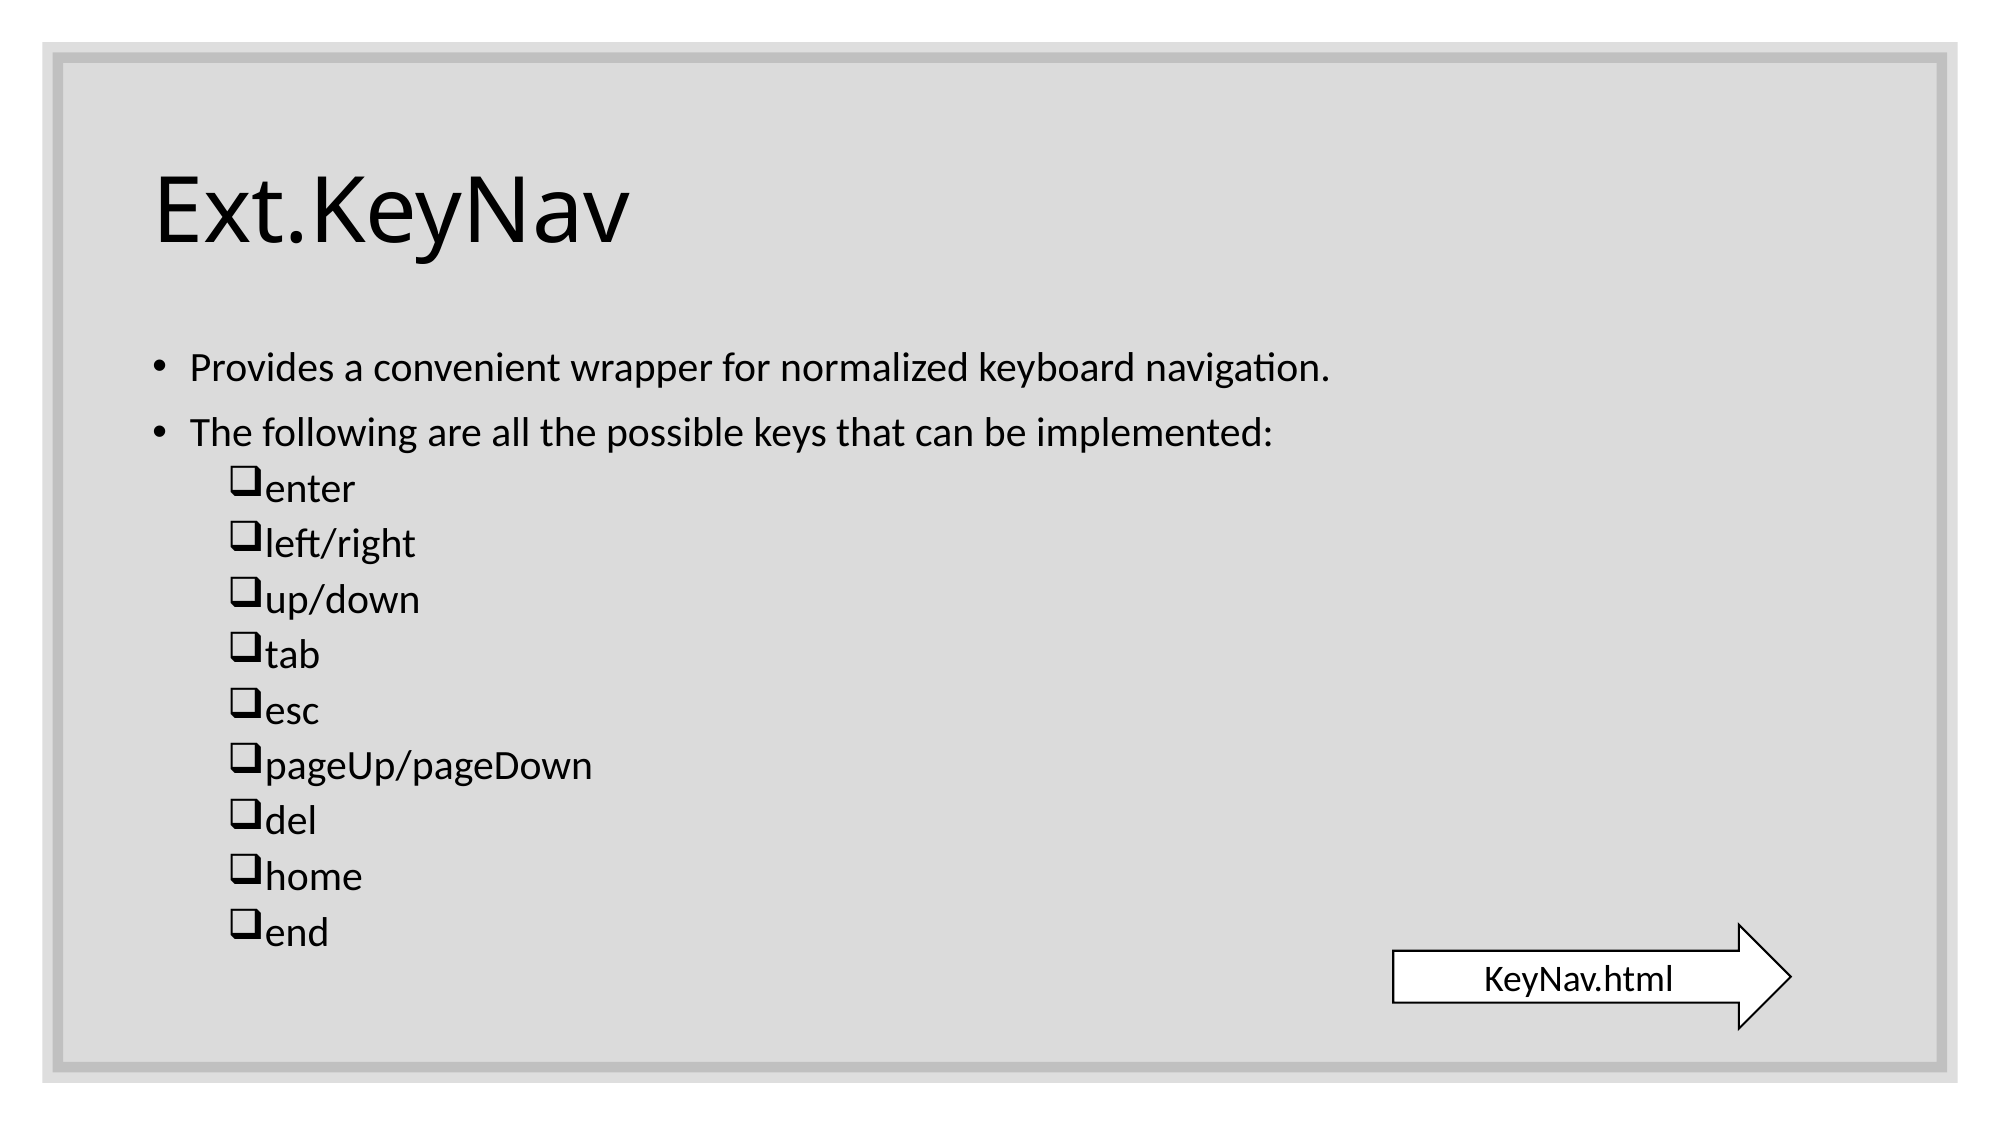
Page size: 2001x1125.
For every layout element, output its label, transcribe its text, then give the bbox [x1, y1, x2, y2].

text_box [52, 51, 1948, 1073]
title Ext.KeyNav [137, 103, 1863, 322]
list Provides a convenient wrapper for normalized keyboard navigation. The following are all the possible keys that can be implemented: enter left/right up/down tab esc pageUp/pageDown del home end [137, 337, 1863, 973]
text_box KeyNav.html [1392, 922, 1793, 1032]
